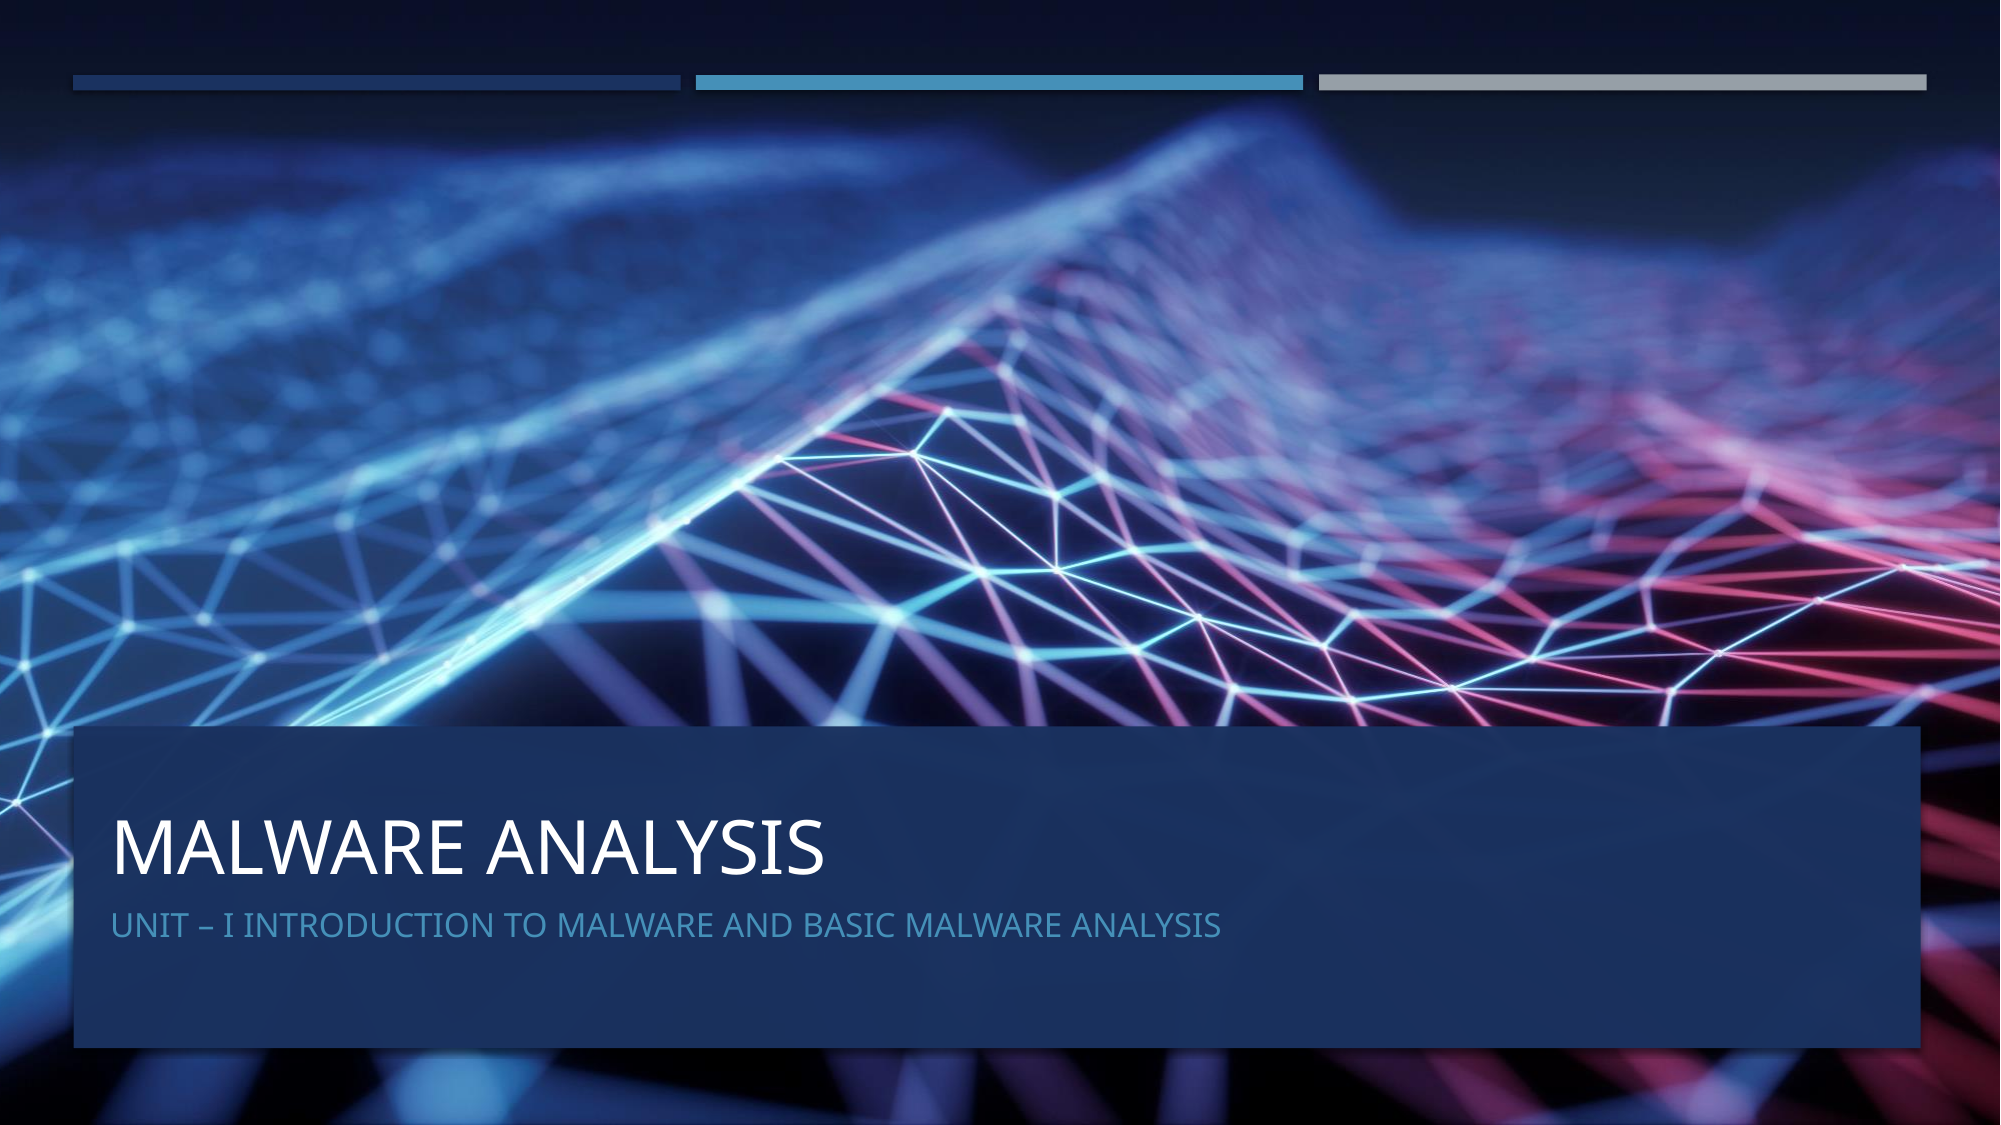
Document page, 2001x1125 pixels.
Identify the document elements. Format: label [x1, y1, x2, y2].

picture [0, 0, 2000, 1125]
text_box [72, 74, 1927, 91]
